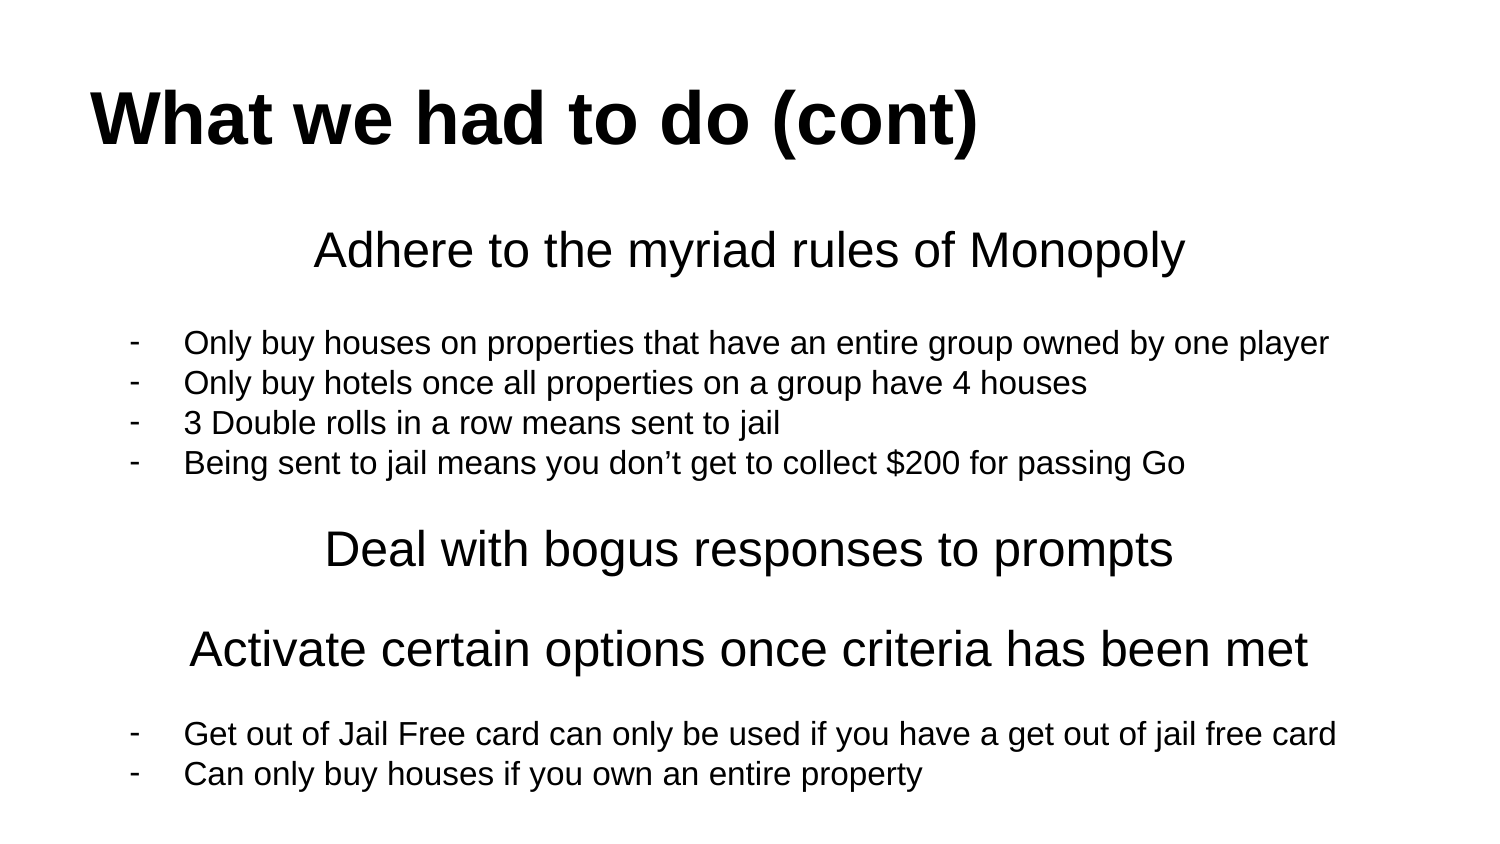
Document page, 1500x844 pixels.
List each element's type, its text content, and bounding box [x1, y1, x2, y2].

text_box Get out of Jail Free card can only be used if you have a get out of jail free card Can only buy houses if you own an entire property [93, 697, 1469, 788]
list Adhere to the myriad rules of Monopoly [75, 202, 1425, 307]
text_box Only buy houses on properties that have an entire group owned by one player Only buy hotels once all properties on a group have 4 houses 3 Double rolls in a row means sent to jail Being sent to jail means you don’t get to collect $200 for passing Go [93, 306, 1469, 513]
list Activate certain options once criteria has been met [74, 601, 1425, 706]
list Deal with bogus responses to prompts [74, 501, 1425, 601]
title What we had to do (cont) [75, 33, 1425, 175]
